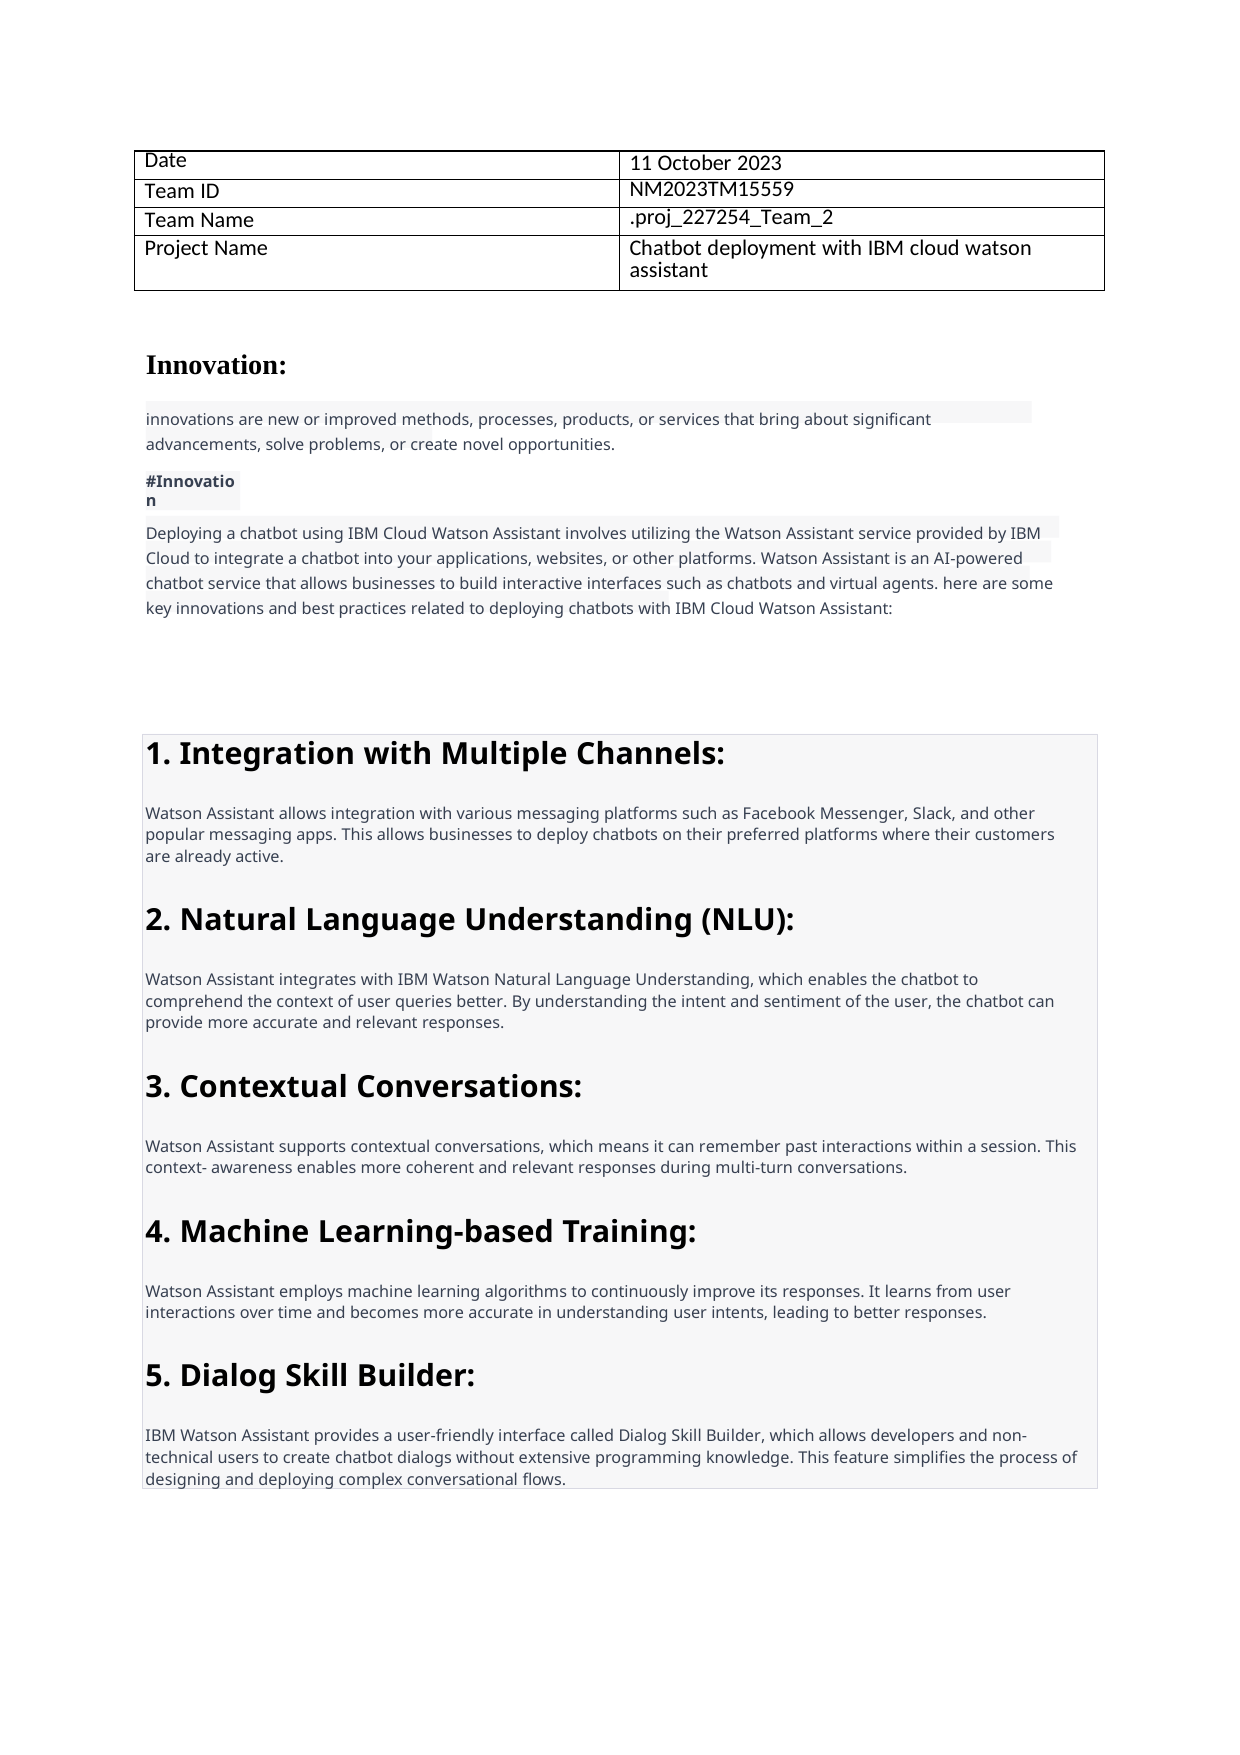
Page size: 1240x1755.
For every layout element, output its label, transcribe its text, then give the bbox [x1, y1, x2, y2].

text_box #Innovation [145, 471, 241, 511]
text_box Innovation: [143, 345, 290, 380]
table_cell .proj_227254_Team_2 [620, 208, 1104, 235]
table_header 11 October 2023 [620, 152, 1104, 179]
text_box Integration with Multiple Channels: Watson Assistant allows integration with various messaging platforms such as Facebook Messenger, Slack, and other popular messaging apps. This allows businesses to deploy chatbots on their preferred platforms where their customers are already active. Natural Language Understanding (NLU): Watson Assistant integrates with IBM Watson Natural Language Understanding, which enables the chatbot to comprehend the context of user queries better. By understanding the intent and sentiment of the user, the chatbot can provide more accurate and relevant responses. Contextual Conversations: Watson Assistant supports contextual conversations, which means it can remember past interactions within a session. This context- awareness enables more coherent and relevant responses during multi-turn conversations. Machine Learning-based Training: Watson Assistant employs machine learning algorithms to continuously improve its responses. It learns from user interactions over time and becomes more accurate in understanding user intents, leading to better responses. Dialog Skill Builder: IBM Watson Assistant provides a user-friendly interface called Dialog Skill Builder, which allows developers and non-technical users to create chatbot dialogs without extensive programming knowledge. This feature simplifies the process of designing and deploying complex conversational flows. [142, 733, 1098, 1489]
text_box innovations are new or improved methods, processes, products, or services that bring about significant advancements, solve problems, or create novel opportunities. [143, 403, 1034, 454]
table_cell Team ID [135, 180, 619, 207]
table_cell Project Name [135, 236, 619, 290]
table_cell Team Name [135, 208, 619, 235]
table_cell NM2023TM15559 [620, 180, 1104, 207]
text_box Deploying a chatbot using IBM Cloud Watson Assistant involves utilizing the Watson Assistant service provided by IBM Cloud to integrate a chatbot into your applications, websites, or other platforms. Watson Assistant is an AI-powered chatbot service that allows businesses to build interactive interfaces such as chatbots and virtual agents. here are some key innovations and best practices related to deploying chatbots with IBM Cloud Watson Assistant: [143, 518, 1062, 618]
table_cell Chatbot deployment with IBM cloud watson assistant [620, 236, 1104, 290]
table_header Date [135, 152, 619, 179]
